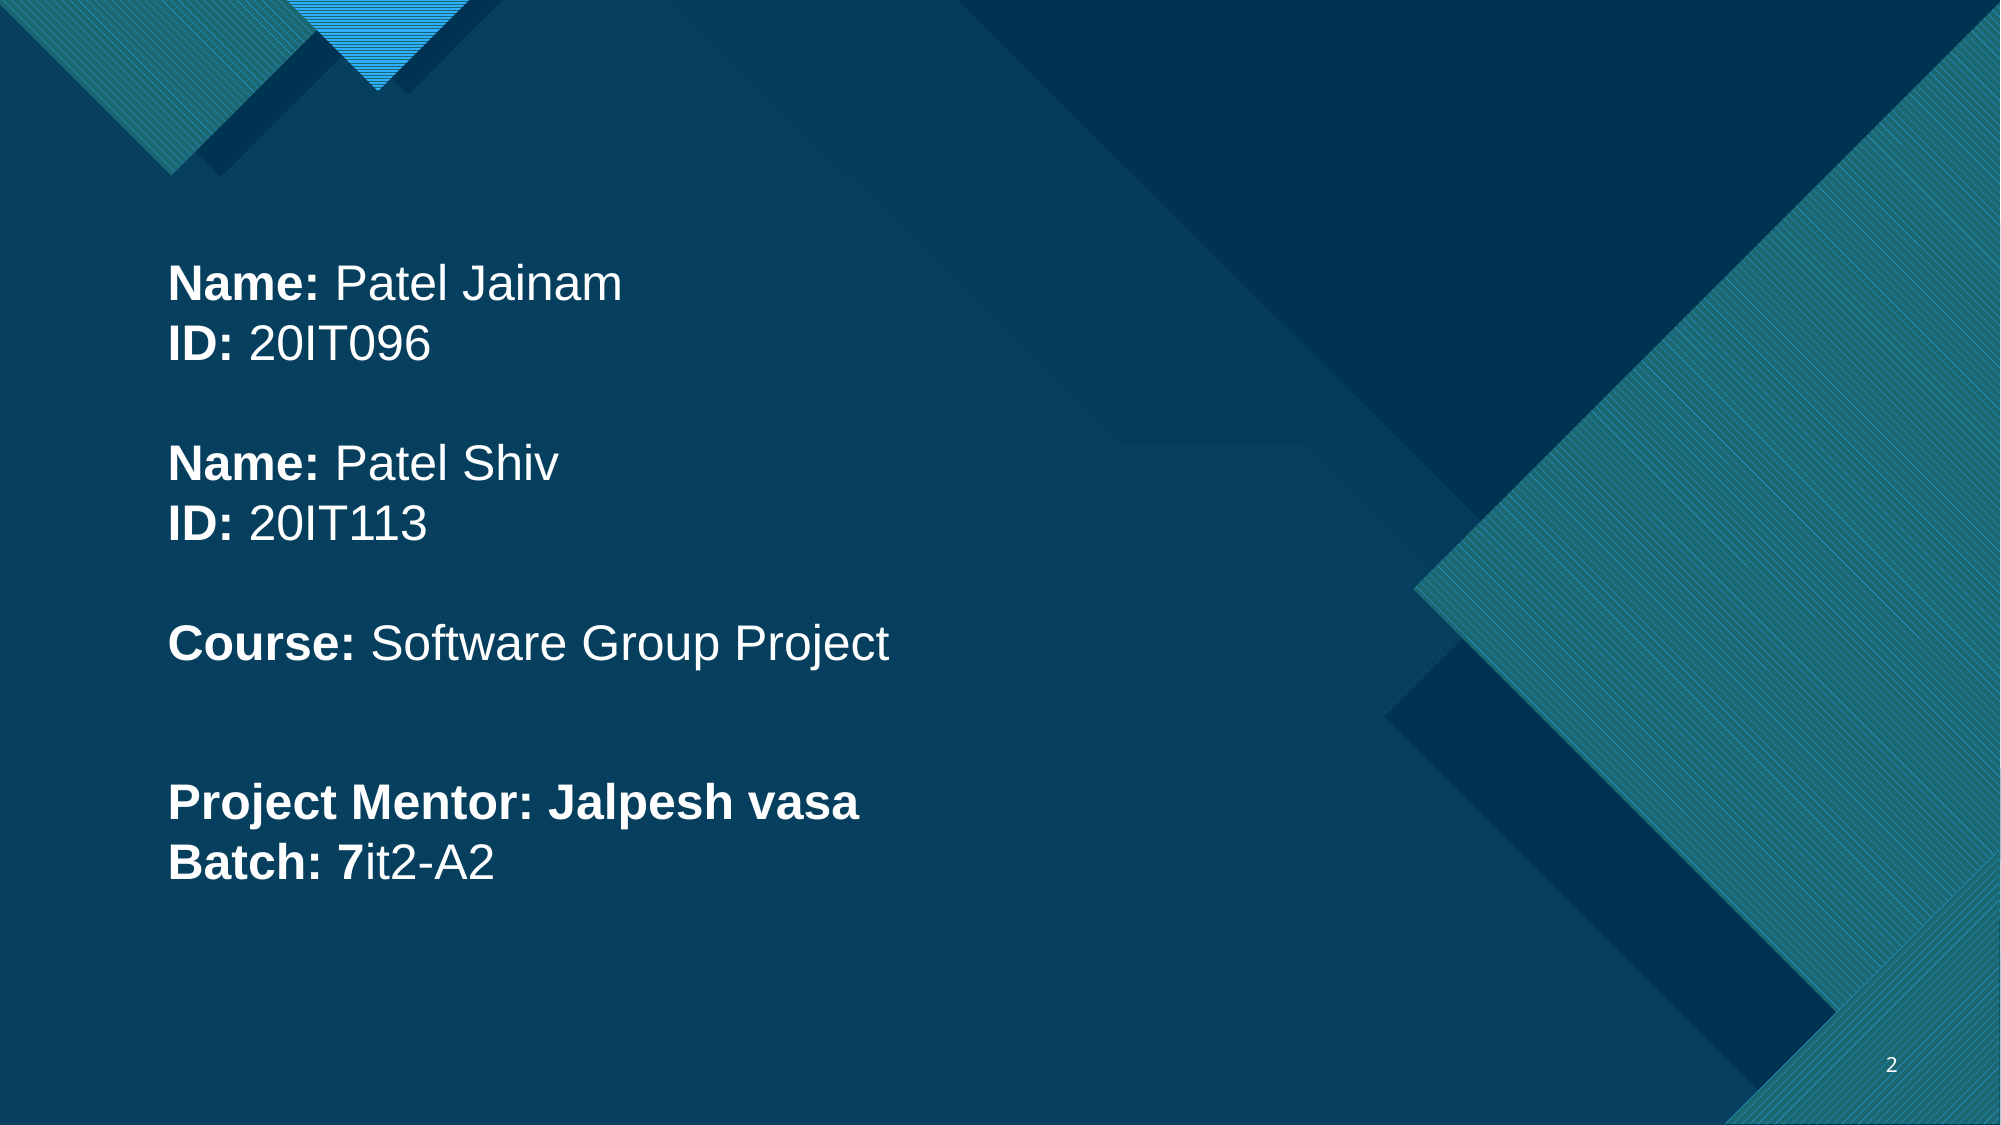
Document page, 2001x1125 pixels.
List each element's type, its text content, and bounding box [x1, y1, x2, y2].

text_box Project Mentor: Jalpesh vasa Batch: 7it2-A2 [153, 761, 1158, 897]
slide_number 2 [1845, 1035, 1913, 1096]
text_box Name: Patel Jainam ID: 20IT096 Name: Patel Shiv ID: 20IT113 Course: Software Group Project [153, 243, 1158, 738]
